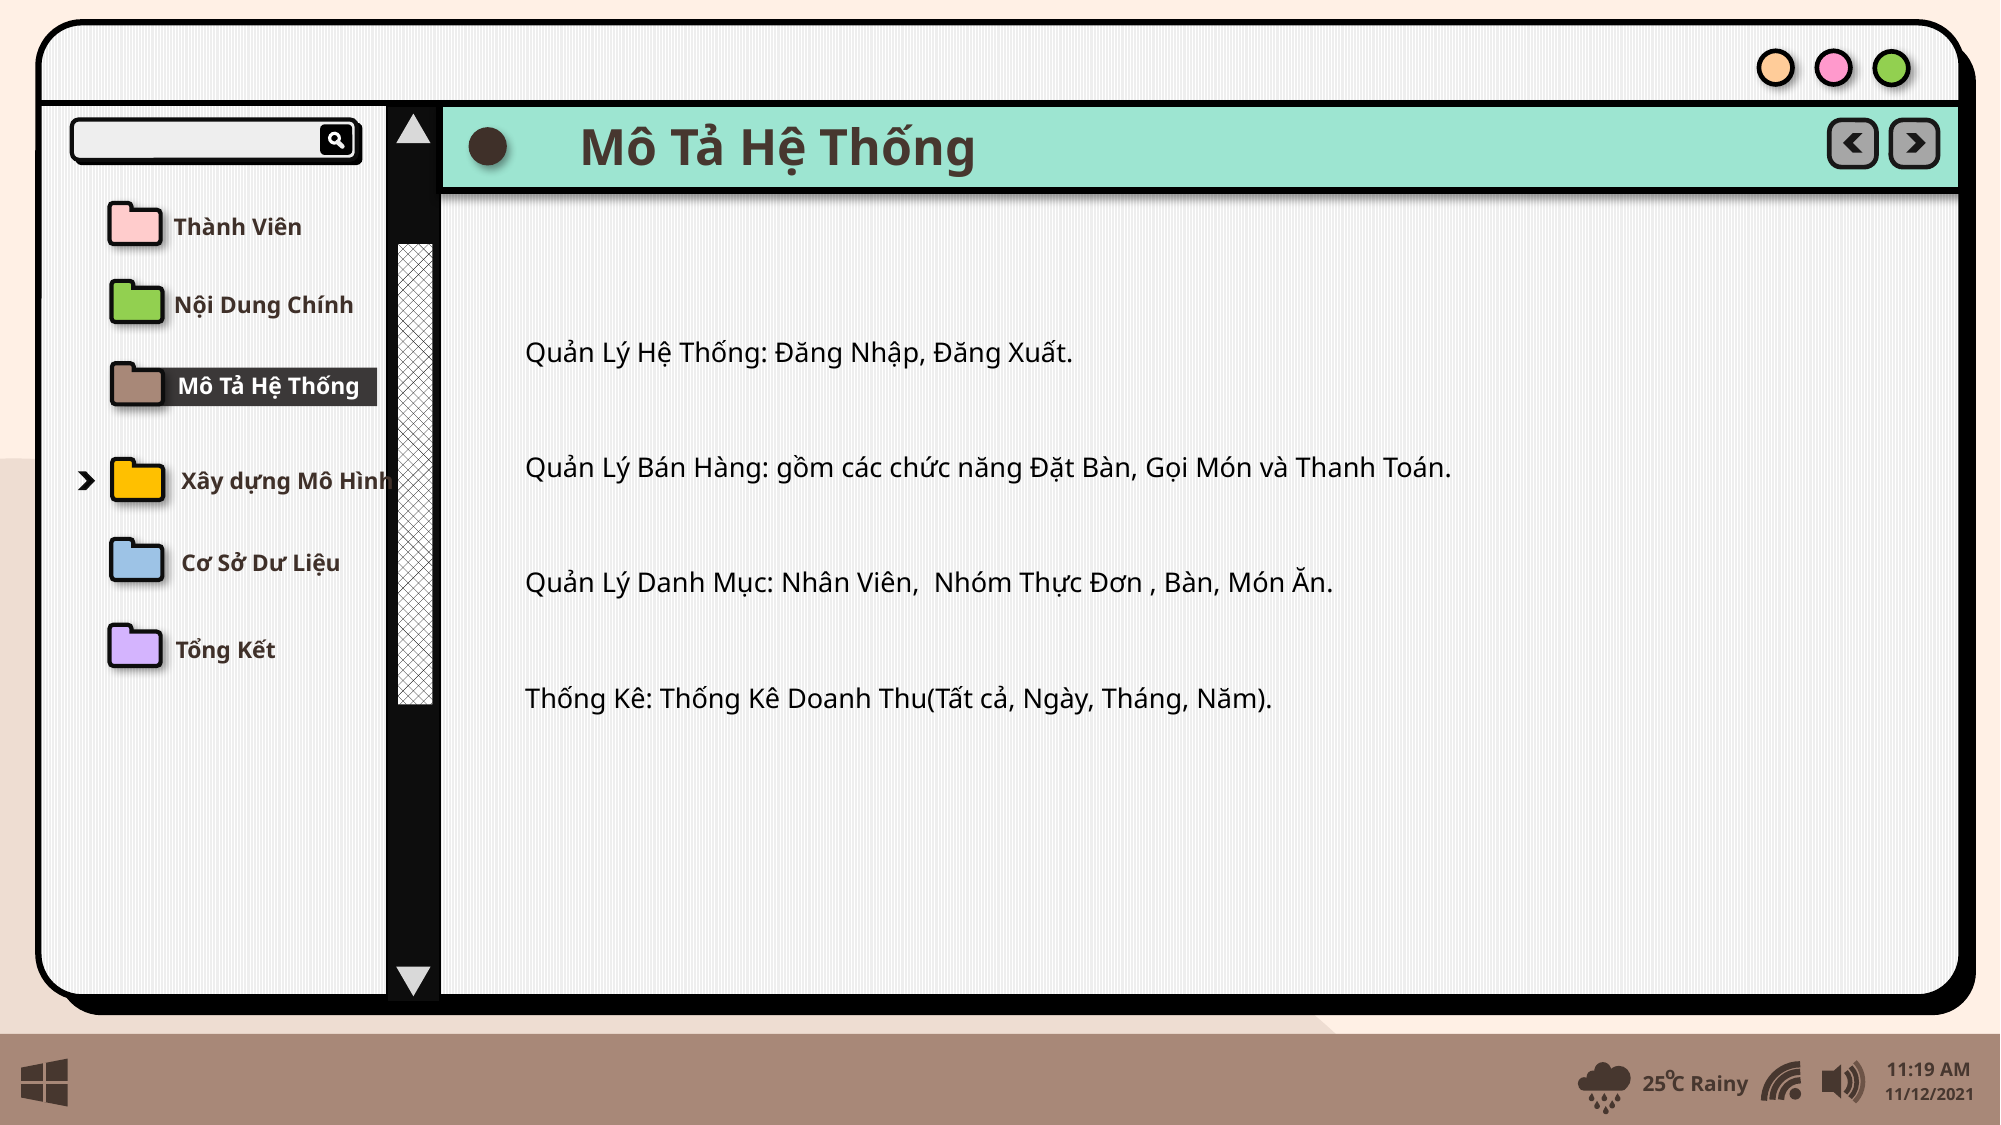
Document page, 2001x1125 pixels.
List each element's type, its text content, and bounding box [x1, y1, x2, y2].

text_box [108, 623, 160, 667]
text_box Mô Tả Hệ Thống [489, 108, 1068, 183]
text_box [110, 279, 159, 324]
text_box Nội Dung Chính [159, 282, 369, 326]
text_box [110, 362, 162, 406]
text_box Cơ Sở Dư Liệu [166, 540, 356, 583]
text_box Xây dựng Mô Hình [166, 459, 397, 502]
text_box [111, 457, 165, 502]
text_box [77, 471, 96, 491]
text_box Mô Tả Hệ Thống [162, 363, 397, 407]
text_box [438, 103, 1963, 192]
text_box [469, 128, 506, 165]
text_box [397, 243, 433, 706]
text_box [108, 201, 159, 246]
text_box Quản Lý Hệ Thống: Đăng Nhập, Đăng Xuất. Quản Lý Bán Hàng: gồm các chức năng Đặt Bàn, Gọi Món và Thanh Toán. Quản Lý Danh Mục: Nhân Viên, Nhóm Thực Đơn , Bàn, Món Ăn. Thống Kê: Thống Kê Doanh Thu(Tất cả, Ngày, Tháng, Năm). [472, 311, 1877, 772]
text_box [1890, 119, 1939, 168]
text_box [110, 537, 164, 582]
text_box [1829, 119, 1877, 168]
text_box Thành Viên [159, 205, 318, 248]
text_box Tổng Kết [160, 627, 291, 670]
